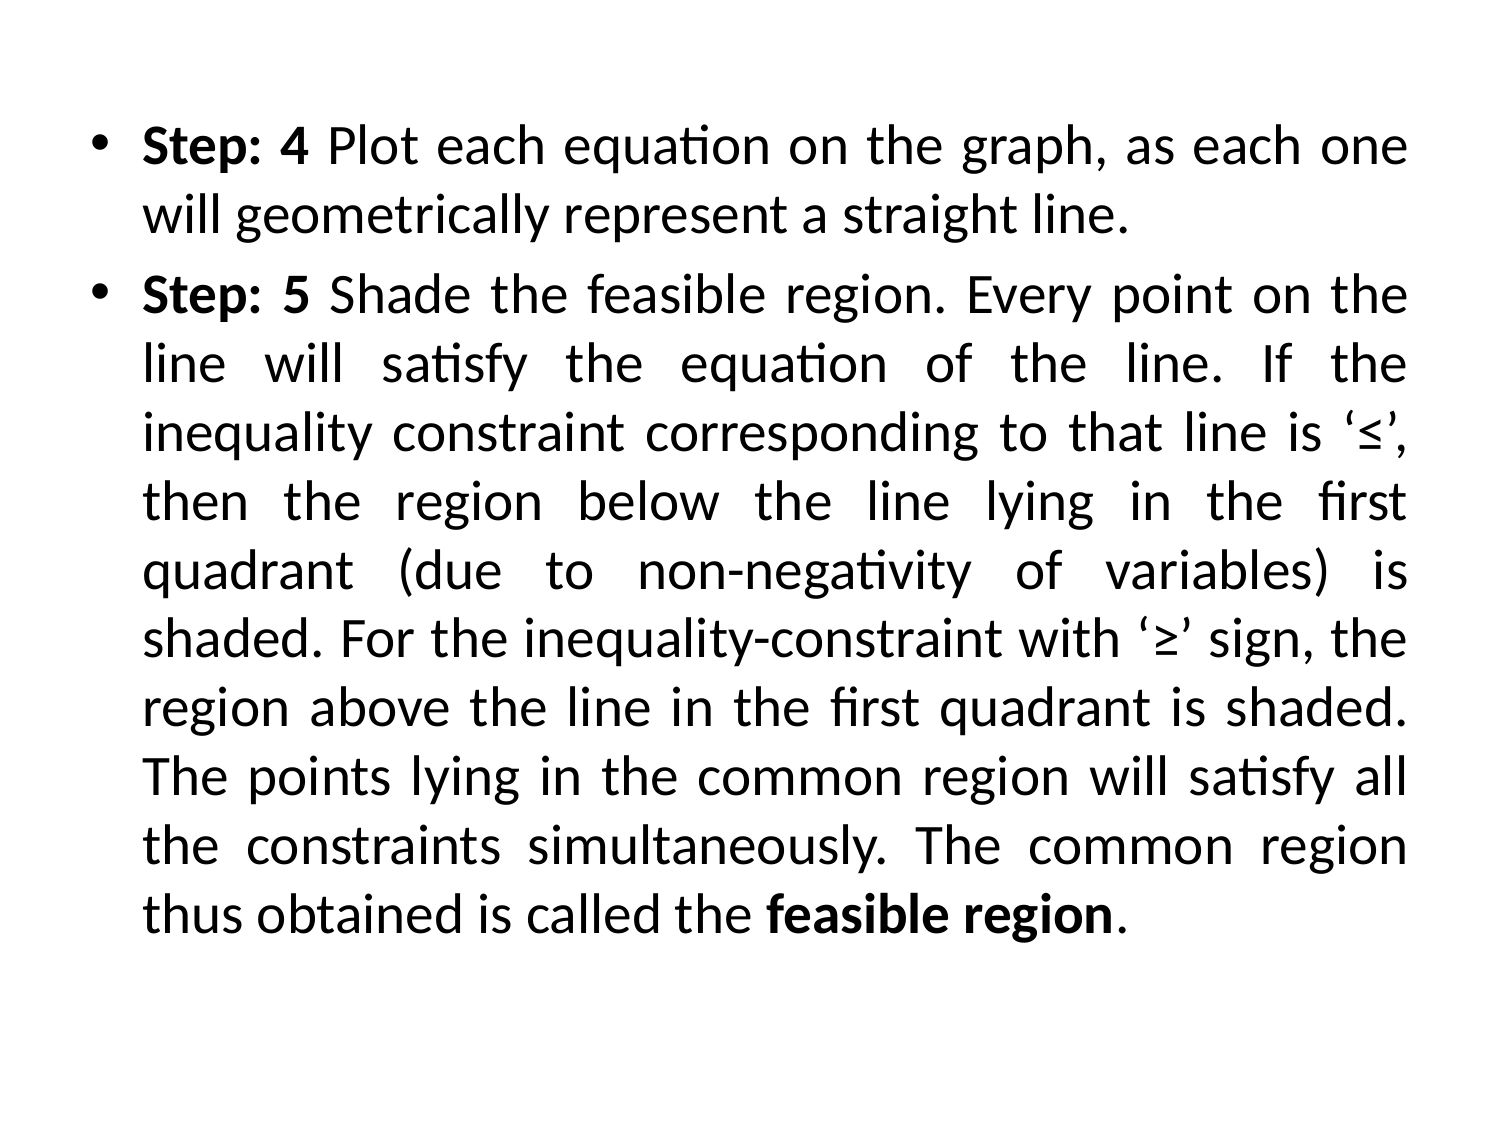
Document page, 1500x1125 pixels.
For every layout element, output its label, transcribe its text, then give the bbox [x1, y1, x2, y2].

list Step: 4 Plot each equation on the graph, as each one will geometrically represent a straight line. Step: 5 Shade the feasible region. Every point on the line will satisfy the equation of the line. If the inequality constraint corresponding to that line is ‘≤’, then the region below the line lying in the first quadrant (due to non-negativity of variables) is shaded. For the inequality-constraint with ‘≥’ sign, the region above the line in the first quadrant is shaded. The points lying in the common region will satisfy all the constraints simultaneously. The common region thus obtained is called the feasible region. [75, 99, 1425, 1005]
